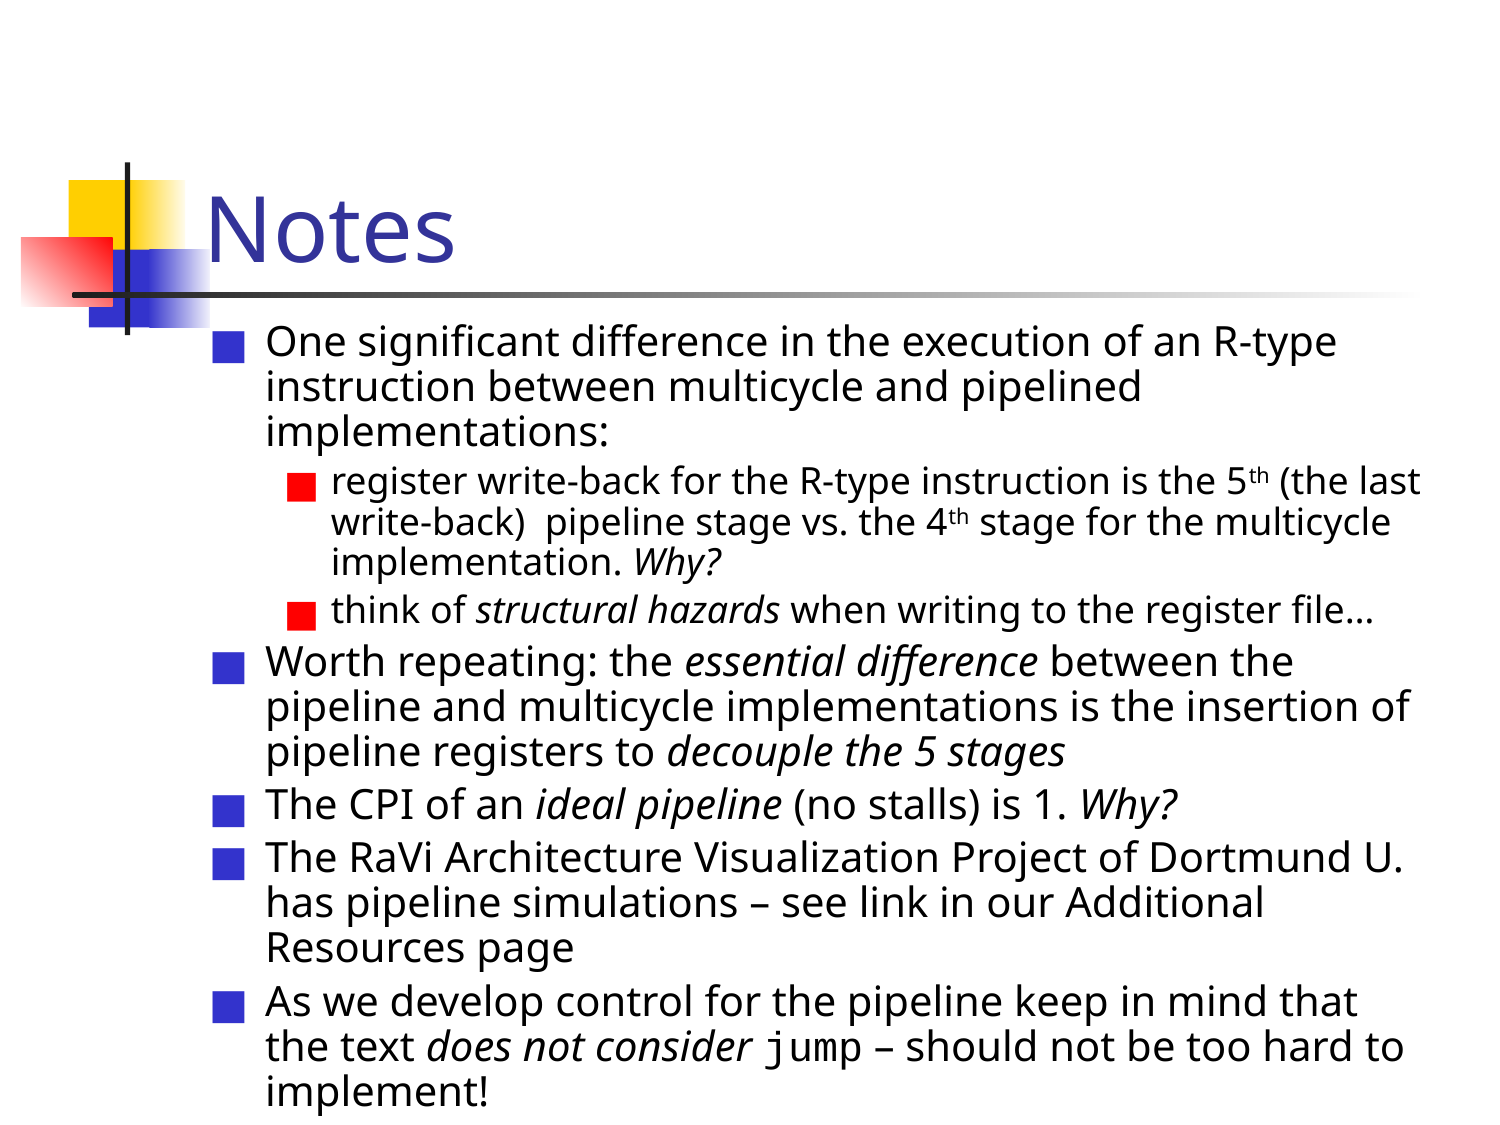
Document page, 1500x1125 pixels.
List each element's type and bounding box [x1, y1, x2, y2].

title [188, 101, 1468, 289]
list [193, 312, 1438, 988]
